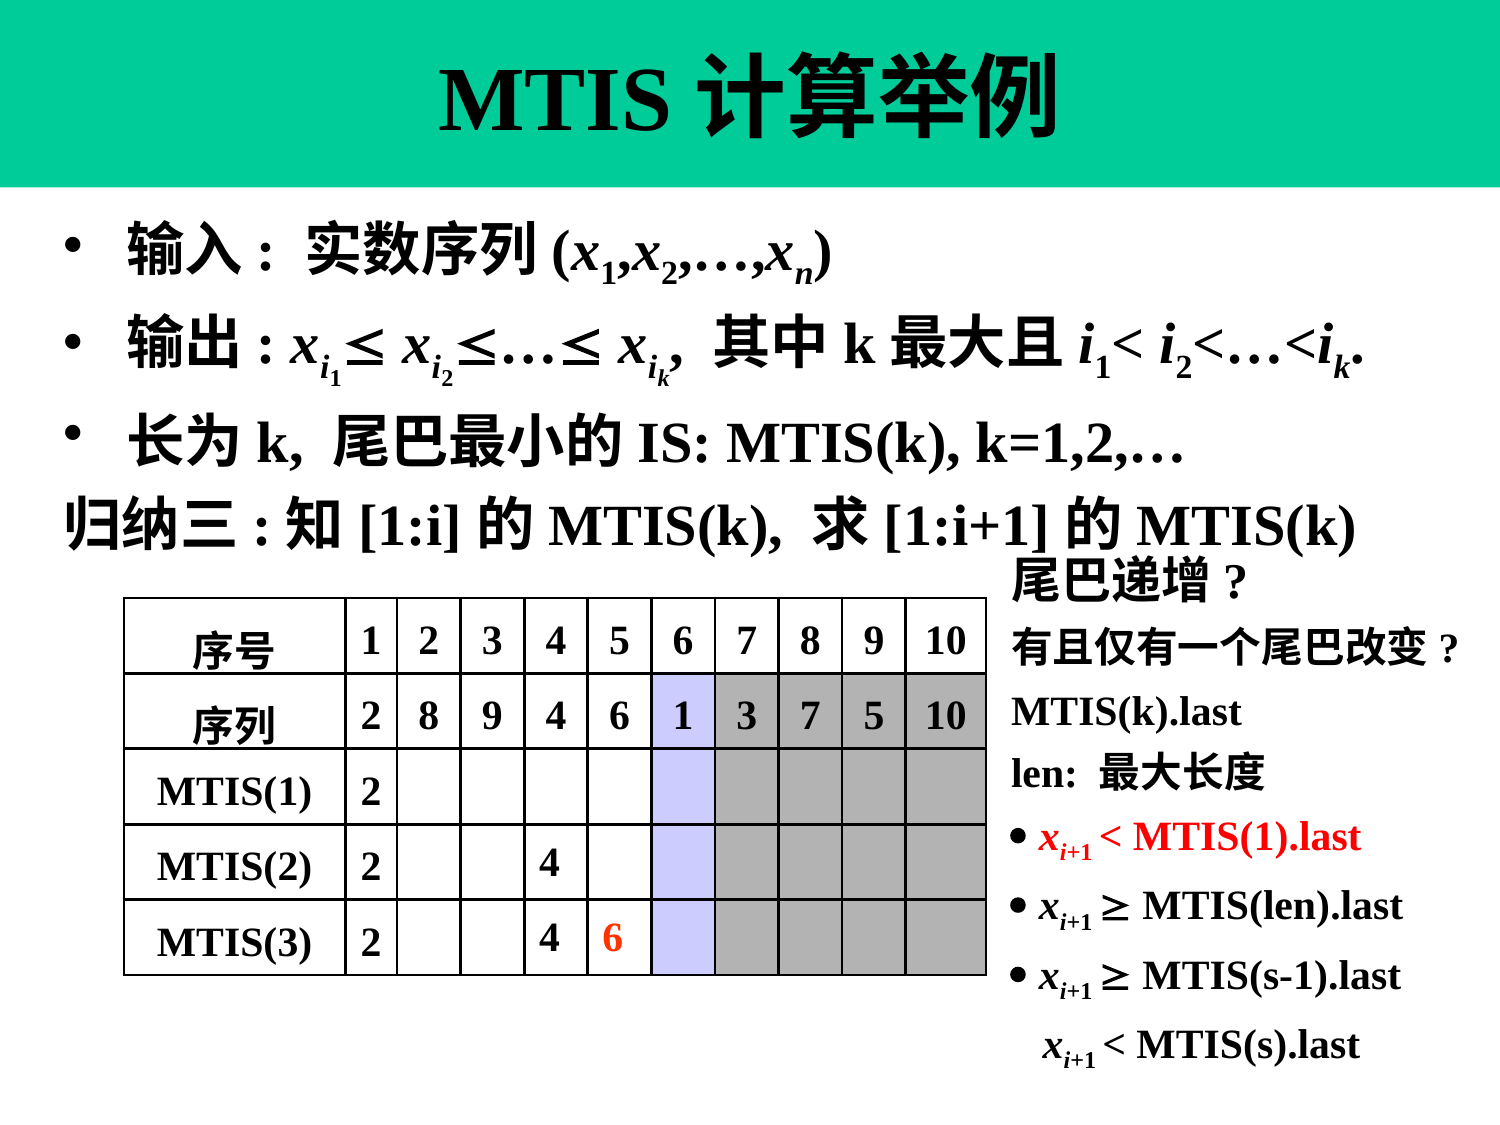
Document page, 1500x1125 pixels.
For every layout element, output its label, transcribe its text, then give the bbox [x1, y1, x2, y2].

table_cell 4 [526, 826, 586, 898]
table_cell [843, 826, 904, 898]
table_header 9 [843, 599, 904, 672]
table_cell [716, 826, 777, 898]
table_cell [526, 750, 586, 823]
table_header 7 [716, 599, 777, 672]
table_cell MTIS(1) [125, 750, 344, 823]
table_cell 2 [347, 750, 396, 823]
table_cell [589, 750, 650, 823]
table_cell 6 [589, 675, 650, 747]
table_cell 9 [462, 675, 523, 747]
table_header 6 [653, 599, 714, 672]
table_cell [398, 750, 459, 823]
table_cell MTIS(2) [125, 826, 344, 898]
table_cell 4 [526, 675, 586, 747]
table_cell 7 [780, 675, 841, 747]
table_cell [907, 826, 985, 898]
table_cell MTIS(3) [125, 901, 344, 974]
table_cell [398, 826, 459, 898]
table_cell 8 [398, 675, 459, 747]
table_cell [462, 901, 523, 974]
table_cell [780, 826, 841, 898]
table_cell 2 [347, 901, 396, 974]
table_header 1 [347, 599, 396, 672]
table_cell [653, 826, 714, 898]
text_box 输入: 实数序列(x1,x2,…,xn) 输出: xi1 xi2… xik, 其中k最大且i1< i2<…<ik. 长为k, 尾巴最小的IS: MTIS(k), k=1,2,… 归纳三:知[1:i]的MTIS(k), 求[1:i+1]的MTIS(k) [48, 196, 1395, 565]
table_cell 2 [347, 826, 396, 898]
table_cell [716, 750, 777, 823]
table_header 4 [526, 599, 586, 672]
table_cell [907, 901, 985, 974]
table_cell 序列 [125, 675, 344, 747]
table_header 8 [780, 599, 841, 672]
table_header 序号 [125, 599, 344, 672]
table_cell [843, 901, 904, 974]
table_cell 10 [907, 675, 985, 747]
table_cell [780, 750, 841, 823]
table_cell [780, 901, 841, 974]
table_cell 4 [526, 901, 586, 974]
table_cell [589, 826, 650, 898]
table_cell 6 [589, 901, 650, 974]
table_cell 3 [716, 675, 777, 747]
table_cell [462, 826, 523, 898]
table_cell [843, 750, 904, 823]
table_cell 1 [653, 675, 714, 747]
table_cell [653, 750, 714, 823]
table_cell [907, 750, 985, 823]
table_header 3 [462, 599, 523, 672]
title MTIS计算举例 [0, 0, 1500, 188]
table_cell [653, 901, 714, 974]
text_box 尾巴递增? 有且仅有一个尾巴改变? MTIS(k).last len: 最大长度  xi+1 < MTIS(1).last  xi+1  MTIS(len).last  xi+1  MTIS(s-1).last xi+1 < MTIS(s).last [996, 541, 1475, 1082]
table_cell [716, 901, 777, 974]
table_cell [462, 750, 523, 823]
table_header 10 [907, 599, 985, 672]
table_header 5 [589, 599, 650, 672]
table_cell [398, 901, 459, 974]
table_cell 2 [347, 675, 396, 747]
table_header 2 [398, 599, 459, 672]
table_cell 5 [843, 675, 904, 747]
